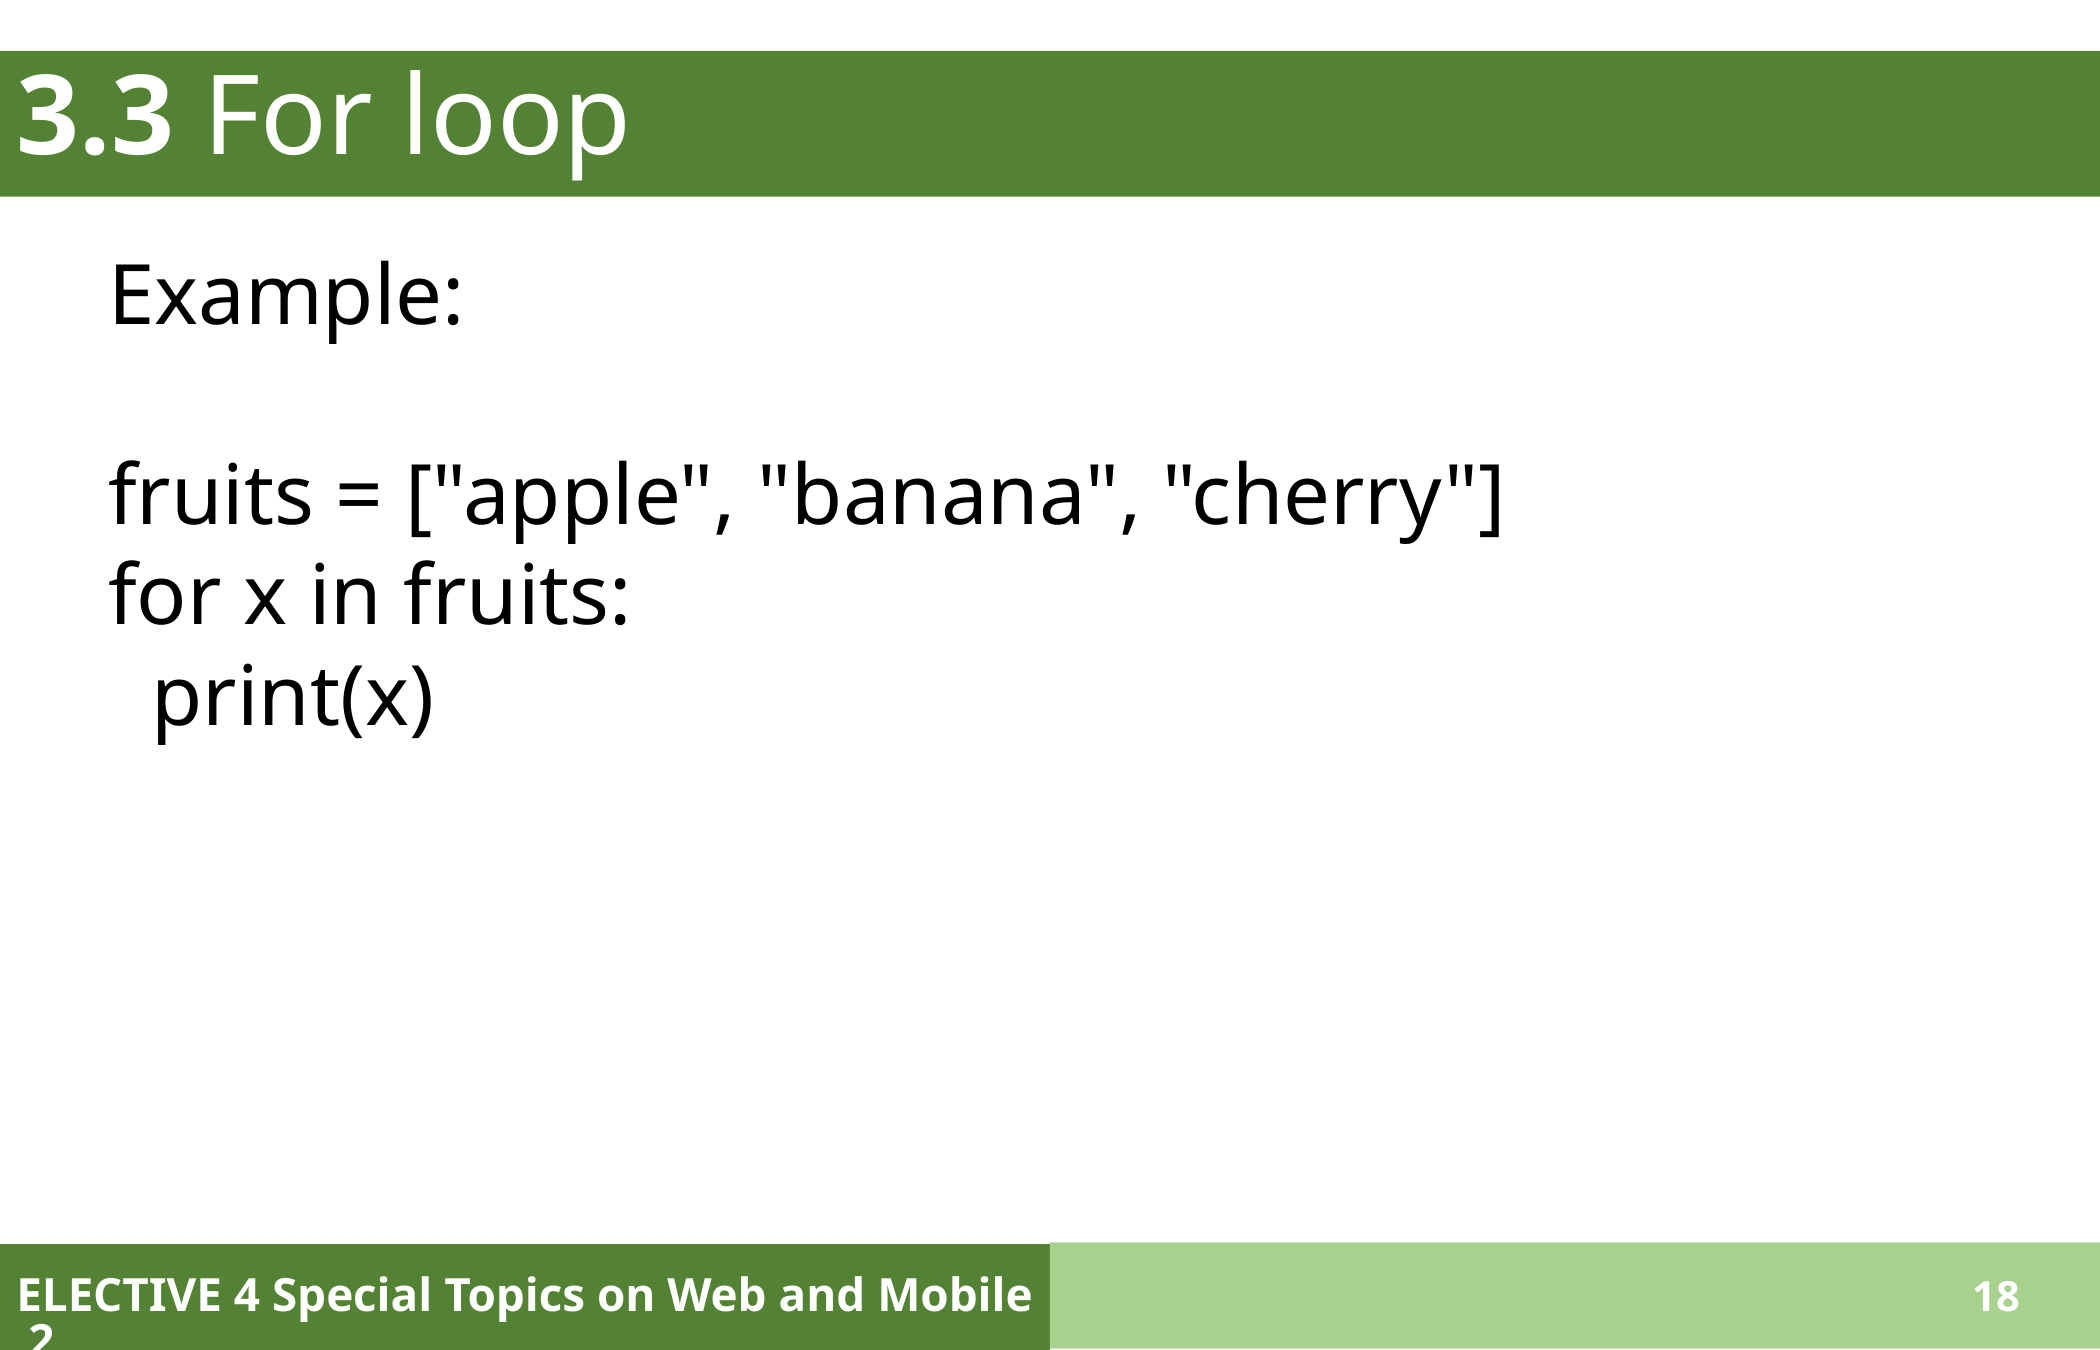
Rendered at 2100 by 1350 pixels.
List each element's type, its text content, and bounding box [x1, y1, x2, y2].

slide_number 18 [1955, 1261, 2041, 1333]
title 3.3 For loop [0, 45, 1927, 192]
footer ELECTIVE 4 Special Topics on Web and Mobile 2 [0, 1261, 1050, 1333]
text_box Example: fruits = ["apple", "banana", "cherry"] for x in fruits: print(x) [91, 233, 2022, 750]
